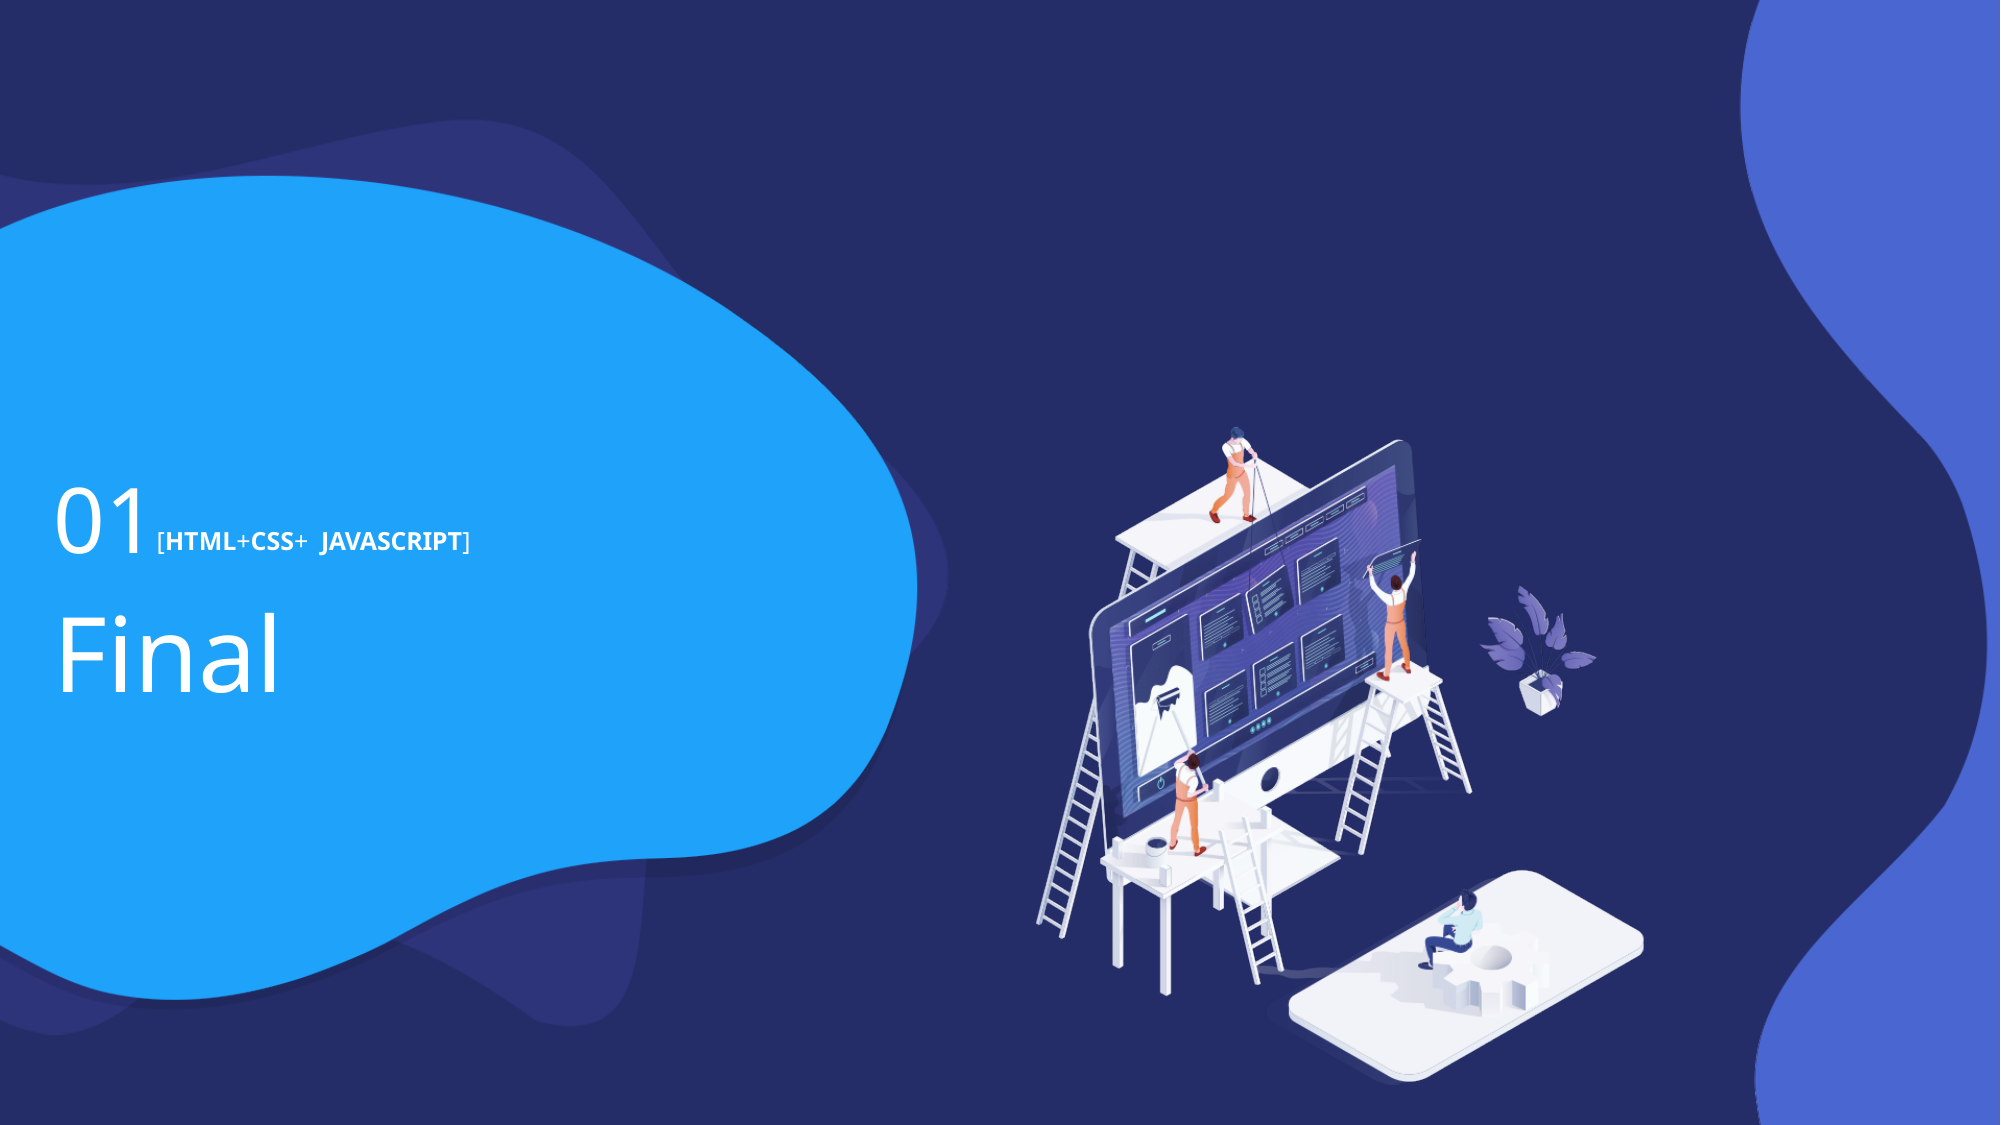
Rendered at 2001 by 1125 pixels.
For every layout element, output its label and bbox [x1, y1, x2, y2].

text_box [0, 0, 2000, 1125]
